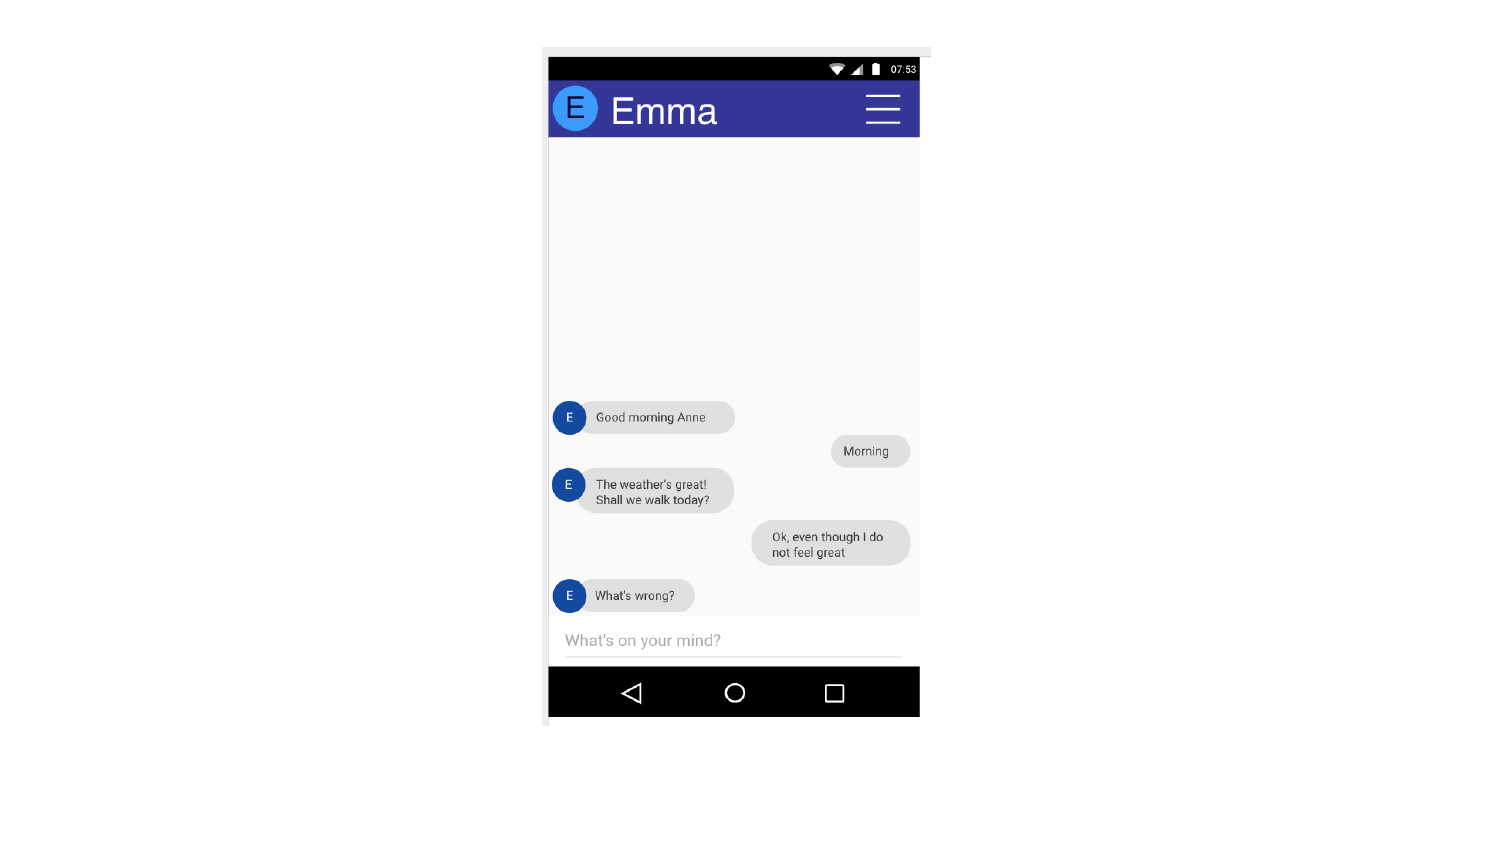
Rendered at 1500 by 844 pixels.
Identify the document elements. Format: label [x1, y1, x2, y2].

picture [542, 47, 931, 726]
